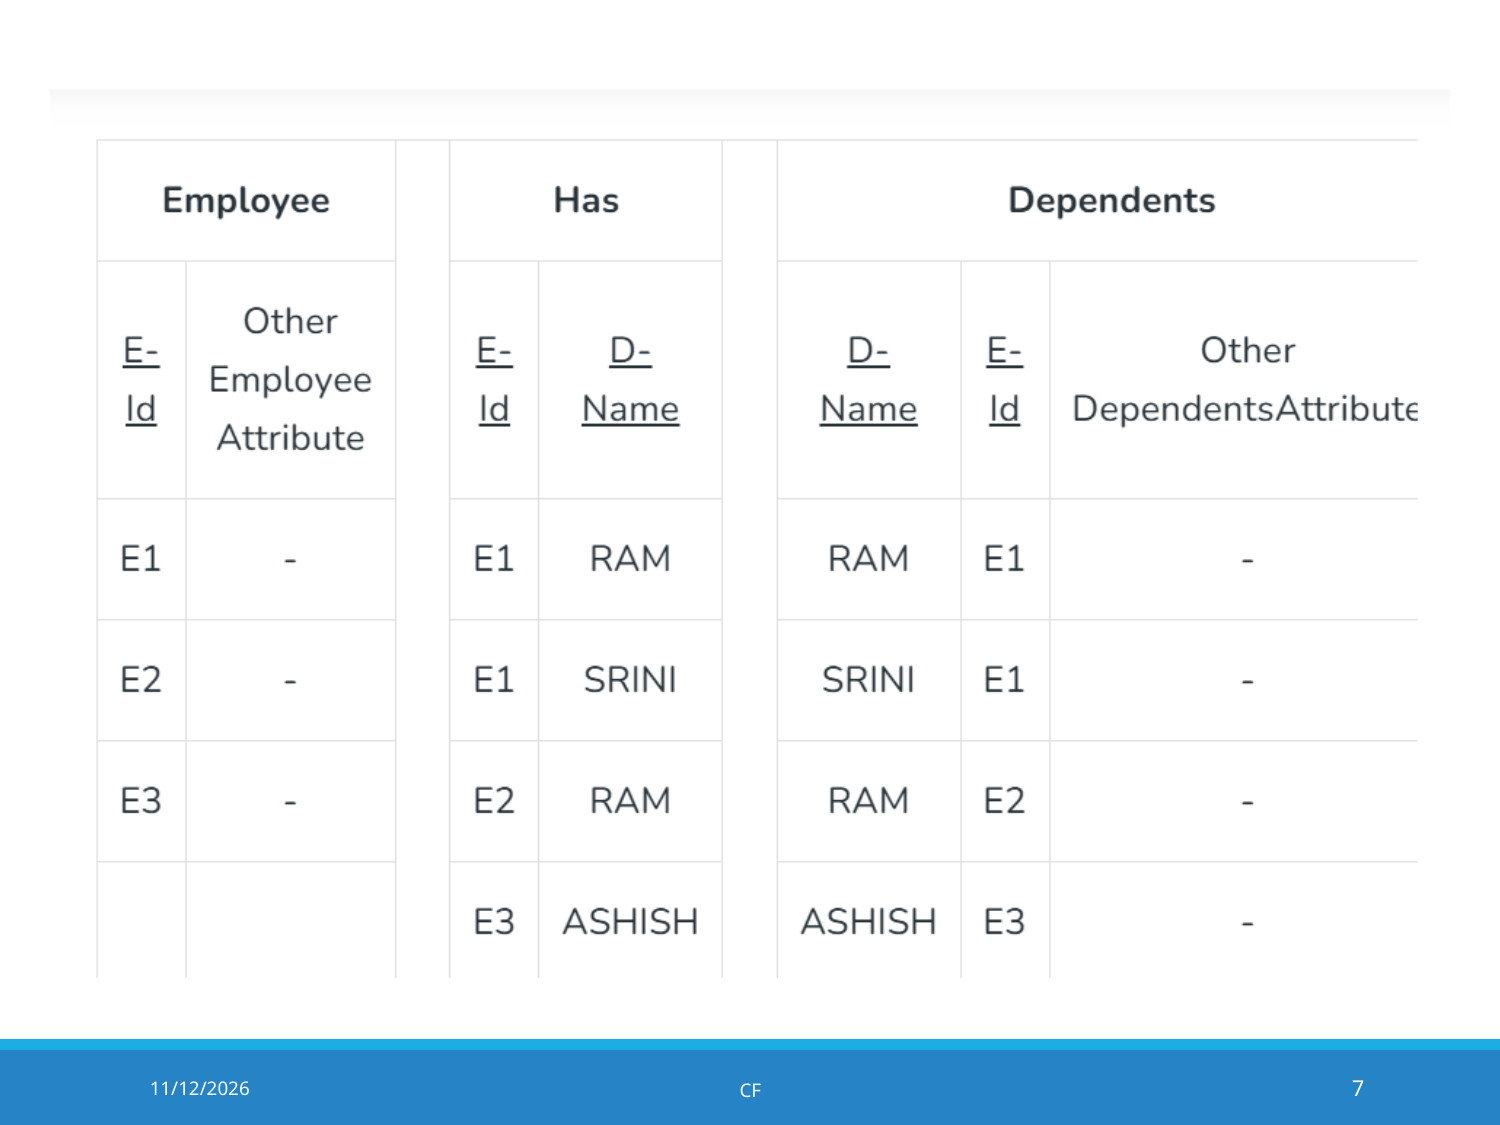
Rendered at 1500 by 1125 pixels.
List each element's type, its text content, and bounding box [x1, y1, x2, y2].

footer CF [453, 1059, 1047, 1120]
picture [49, 86, 1451, 979]
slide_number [134, 1059, 440, 1120]
slide_number 7 [1217, 1059, 1380, 1120]
